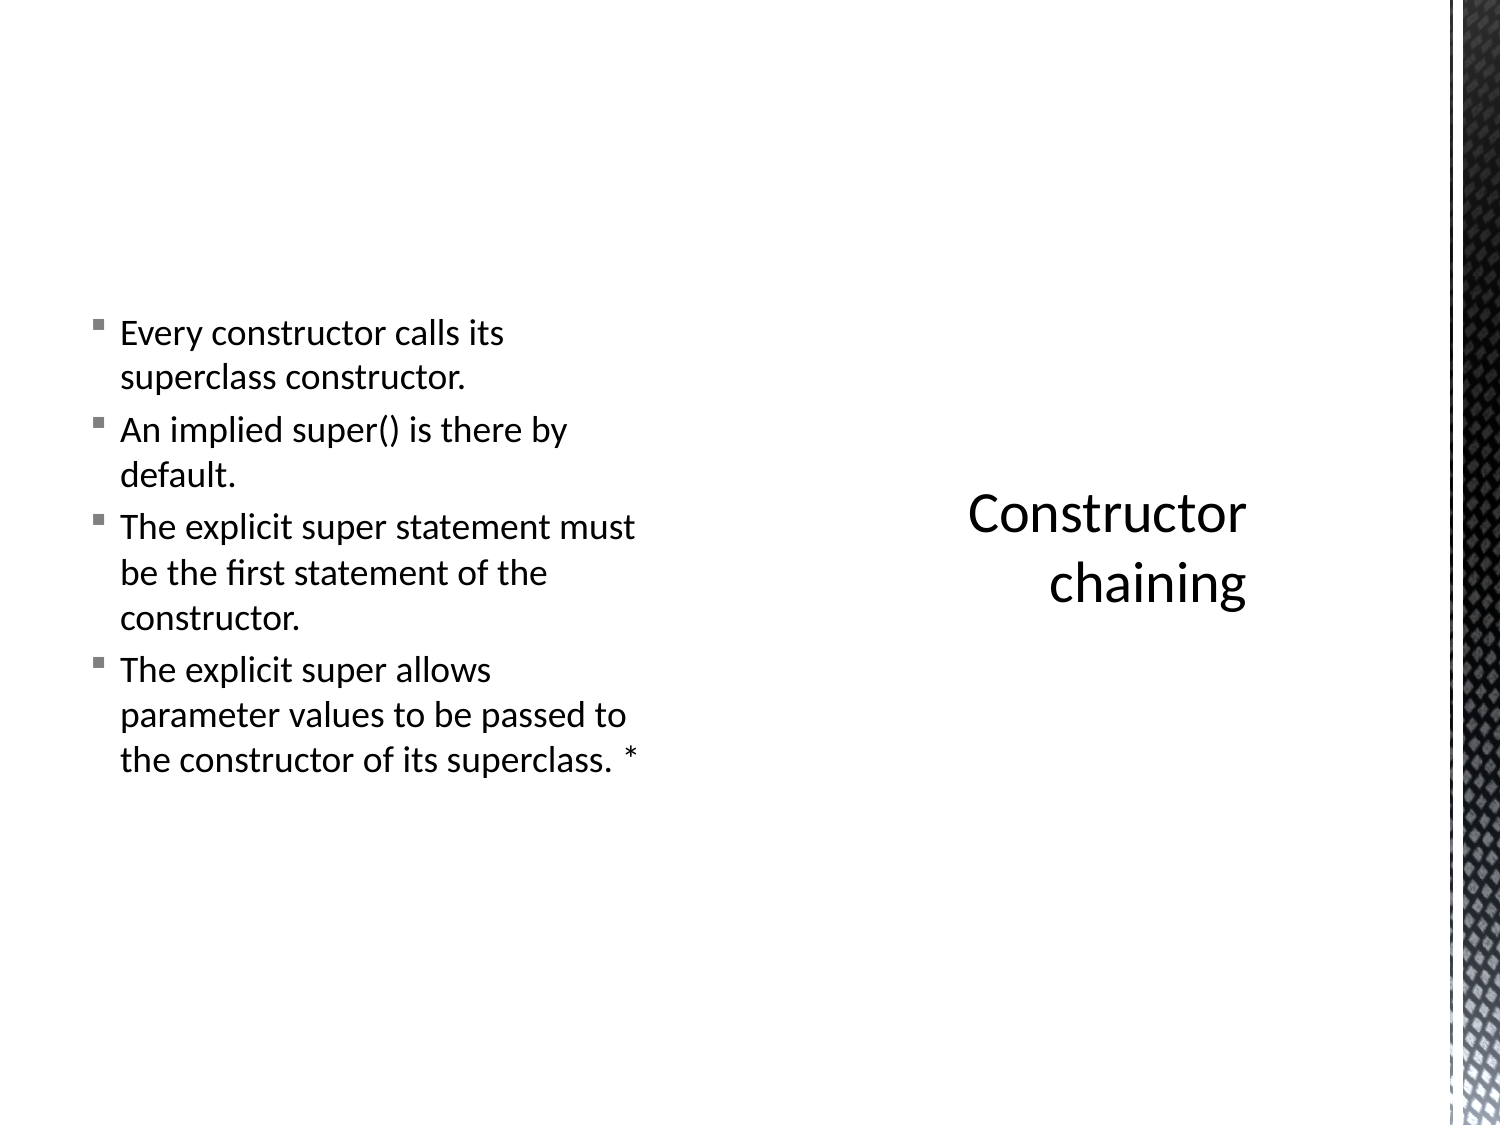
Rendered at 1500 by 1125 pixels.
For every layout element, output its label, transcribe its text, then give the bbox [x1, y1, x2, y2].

title Constructor chaining [800, 75, 1263, 1013]
picture [1447, 0, 1500, 1125]
list Every constructor calls its superclass constructor. An implied super() is there by default. The explicit super statement must be the first statement of the constructor. The explicit super allows parameter values to be passed to the constructor of its superclass. * [75, 75, 675, 1013]
